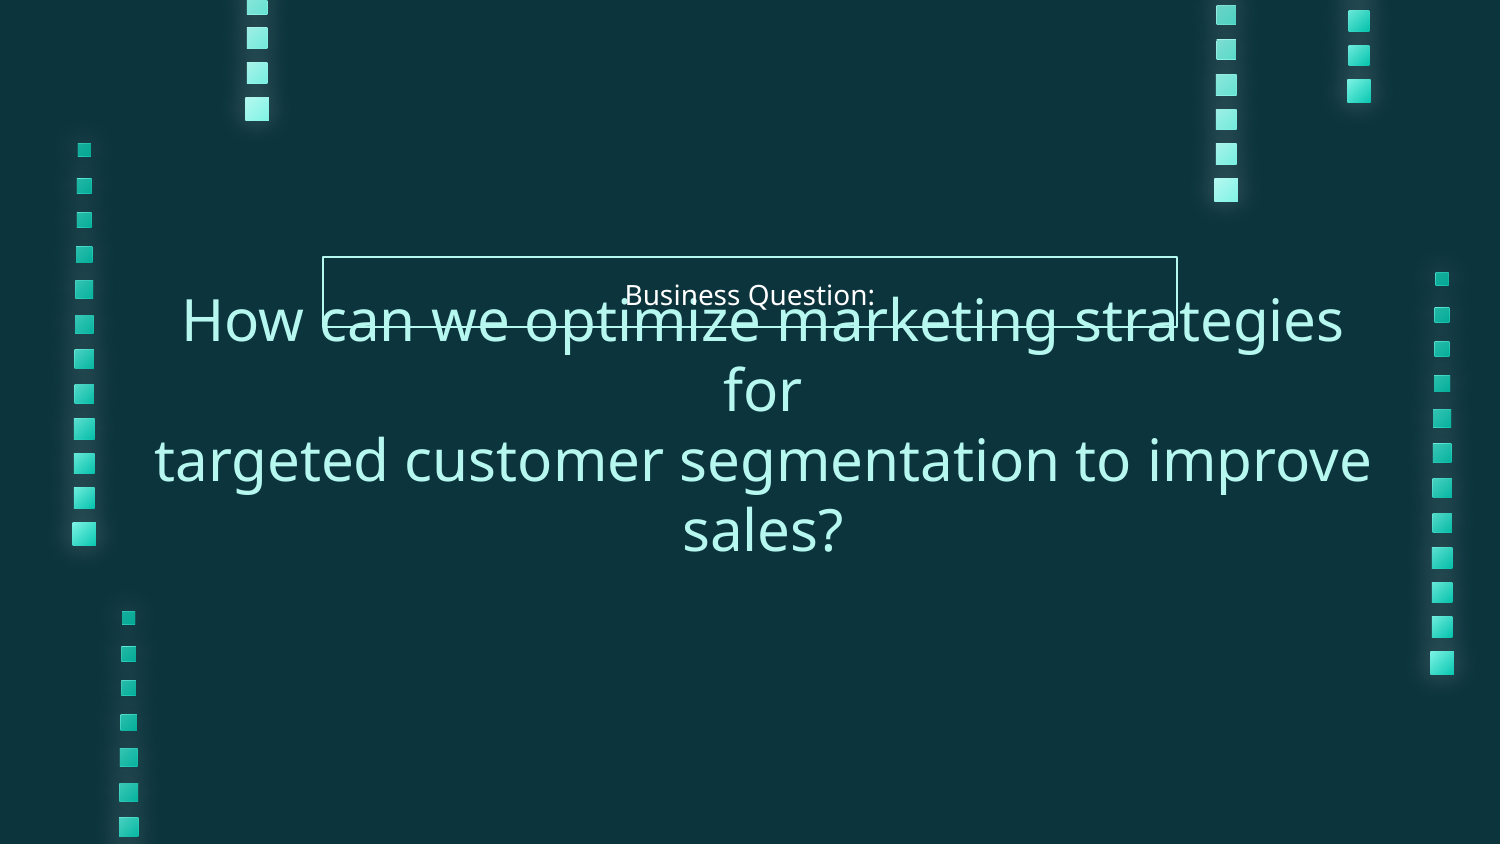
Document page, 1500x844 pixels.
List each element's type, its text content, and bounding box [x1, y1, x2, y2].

list Business Question: [322, 256, 1178, 328]
title How can we optimize marketing strategies for targeted customer segmentation to improve sales? [133, 326, 1393, 579]
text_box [1214, 0, 1239, 202]
